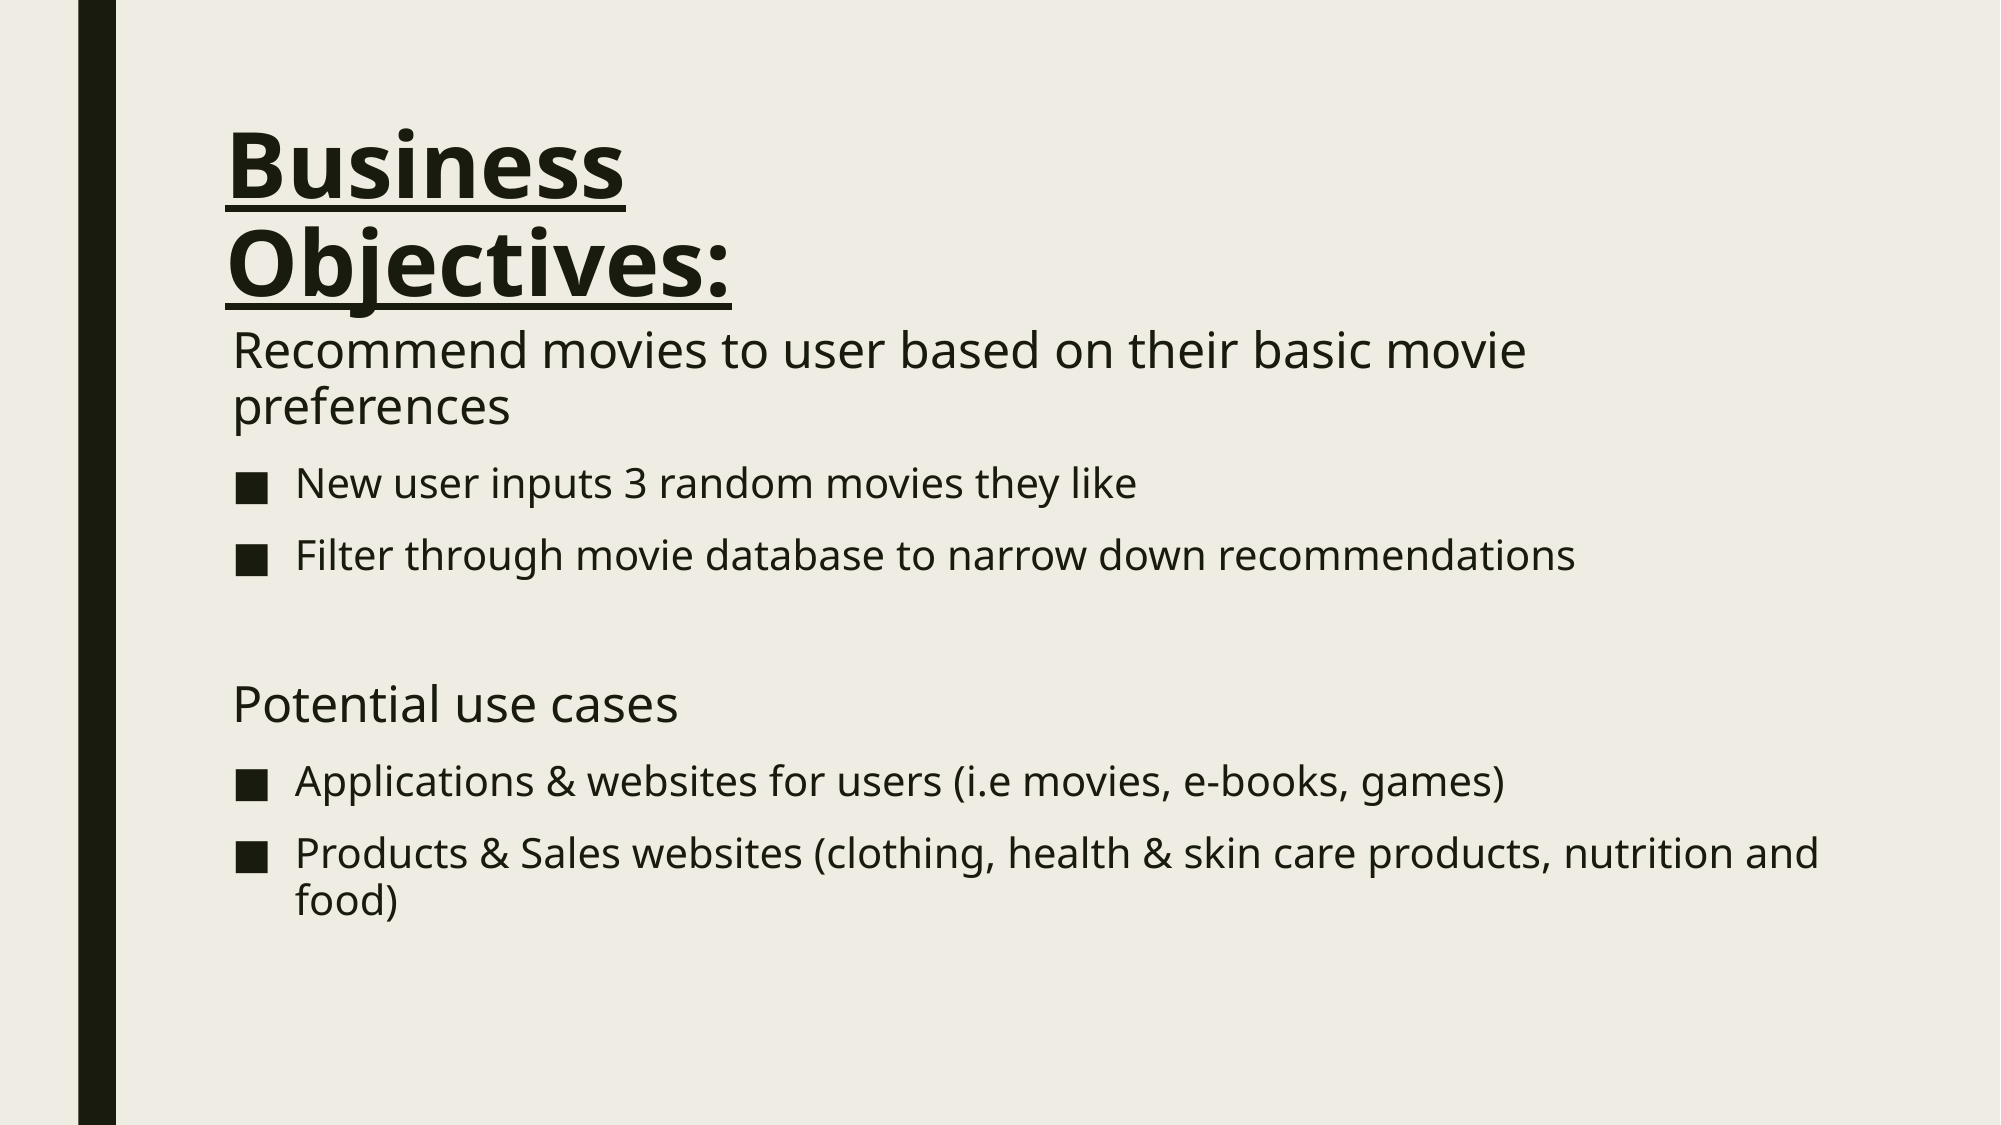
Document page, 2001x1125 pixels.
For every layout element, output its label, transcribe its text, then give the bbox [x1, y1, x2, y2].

list Recommend movies to user based on their basic movie preferences New user inputs 3 random movies they like Filter through movie database to narrow down recommendations Potential use cases Applications & websites for users (i.e movies, e-books, games) Products & Sales websites (clothing, health & skin care products, nutrition and food) [217, 240, 1836, 921]
title Business Objectives: [210, 112, 1046, 241]
